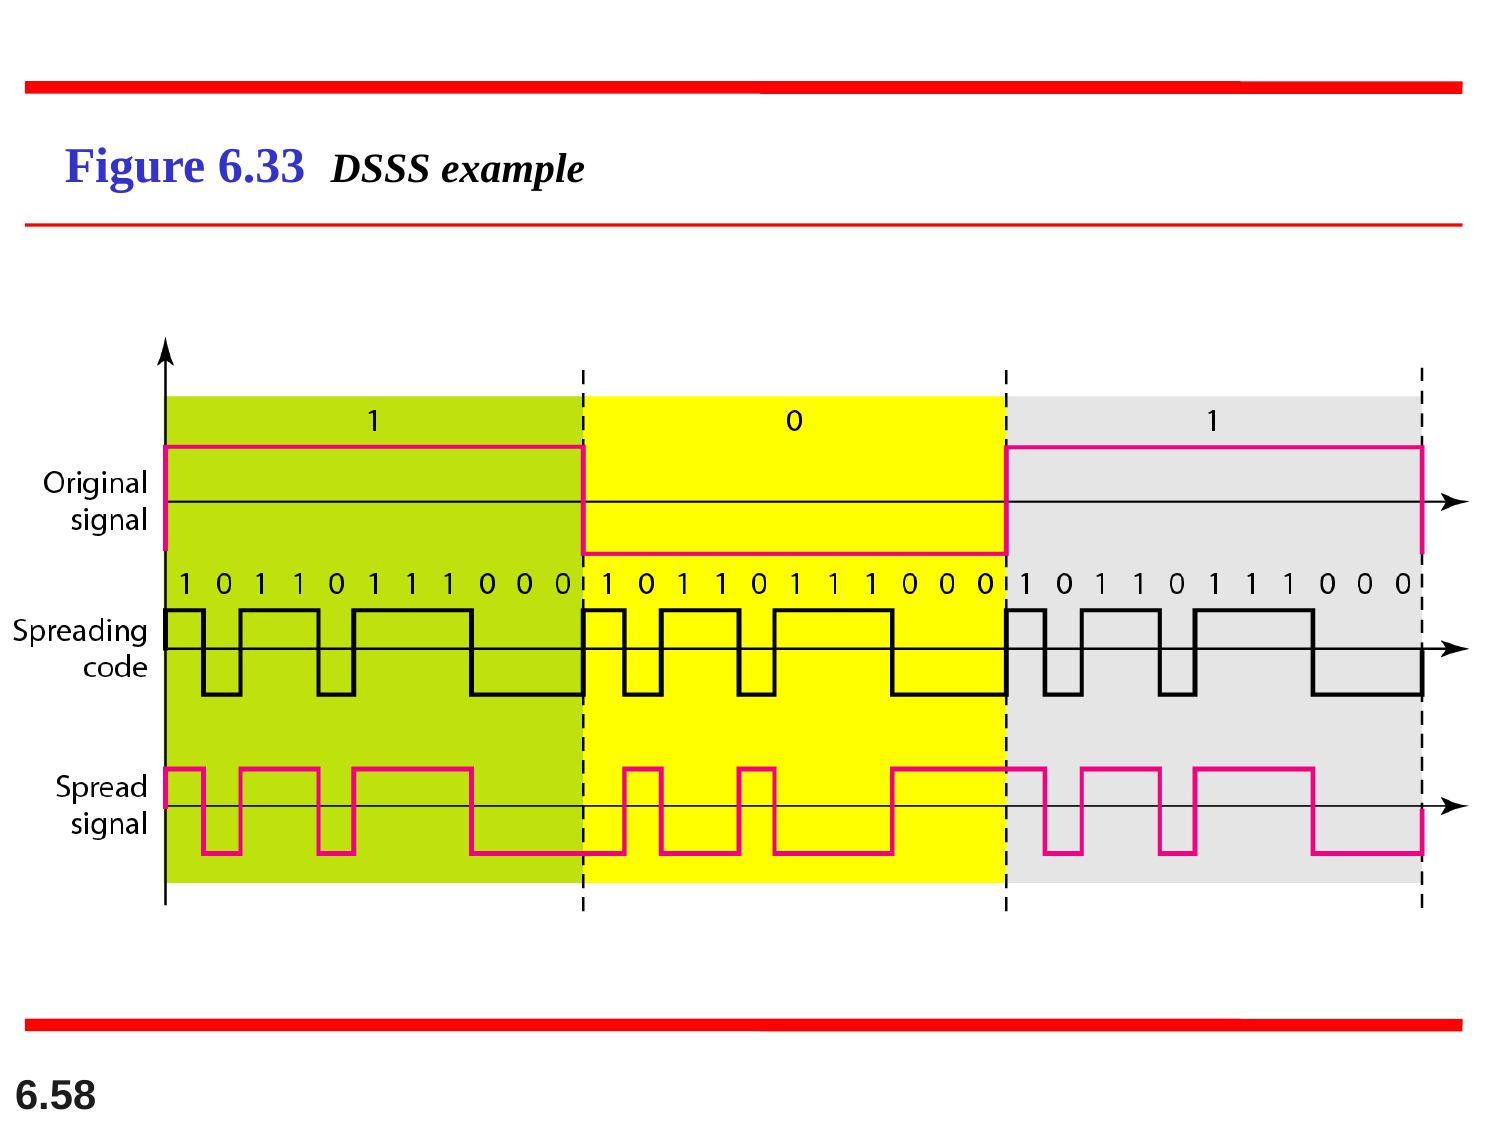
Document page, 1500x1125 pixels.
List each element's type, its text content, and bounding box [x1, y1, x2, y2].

picture [12, 337, 1469, 915]
slide_number 6.58 [0, 1050, 313, 1125]
text_box Figure 6.33 DSSS example [50, 124, 600, 200]
